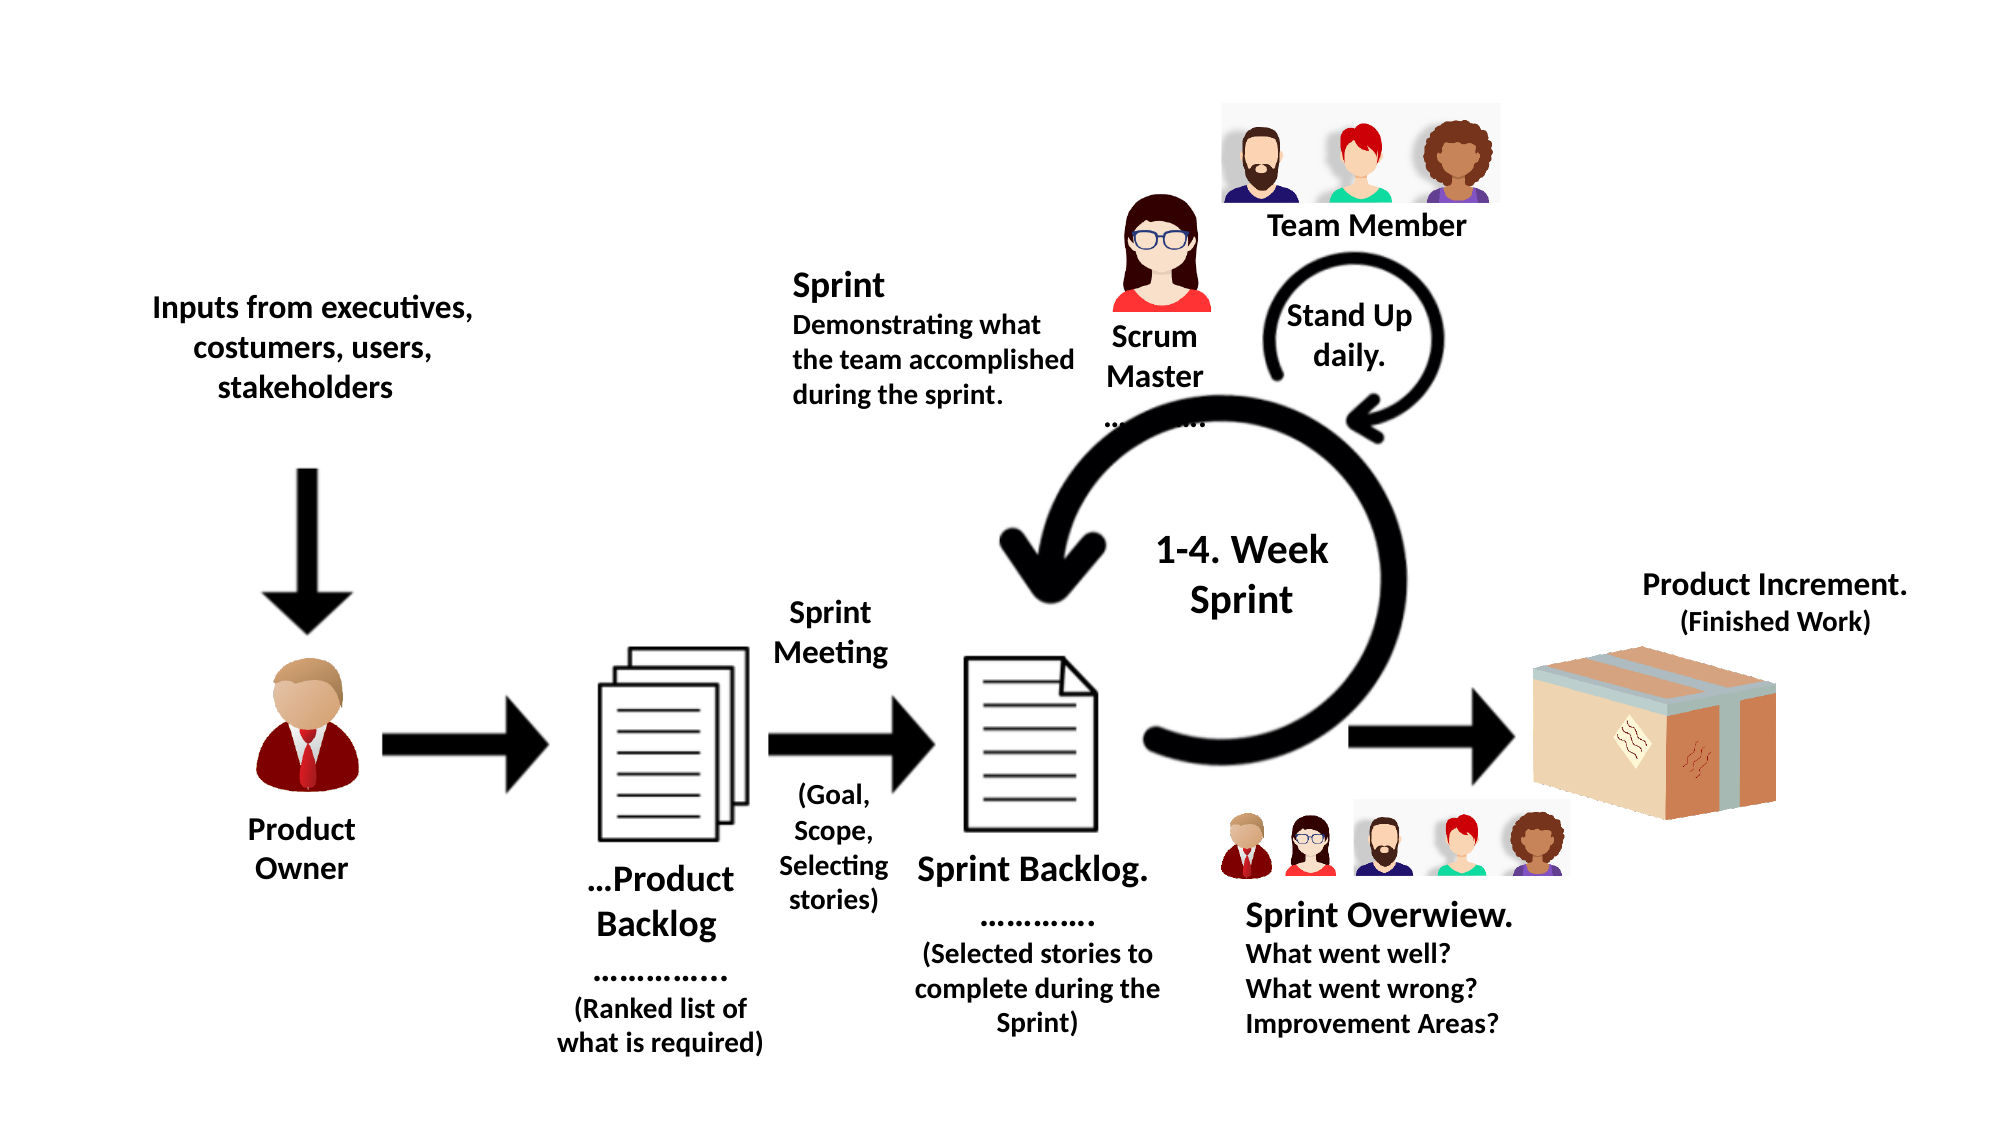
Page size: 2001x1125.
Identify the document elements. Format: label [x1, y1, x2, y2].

text_box [133, 103, 1933, 1069]
